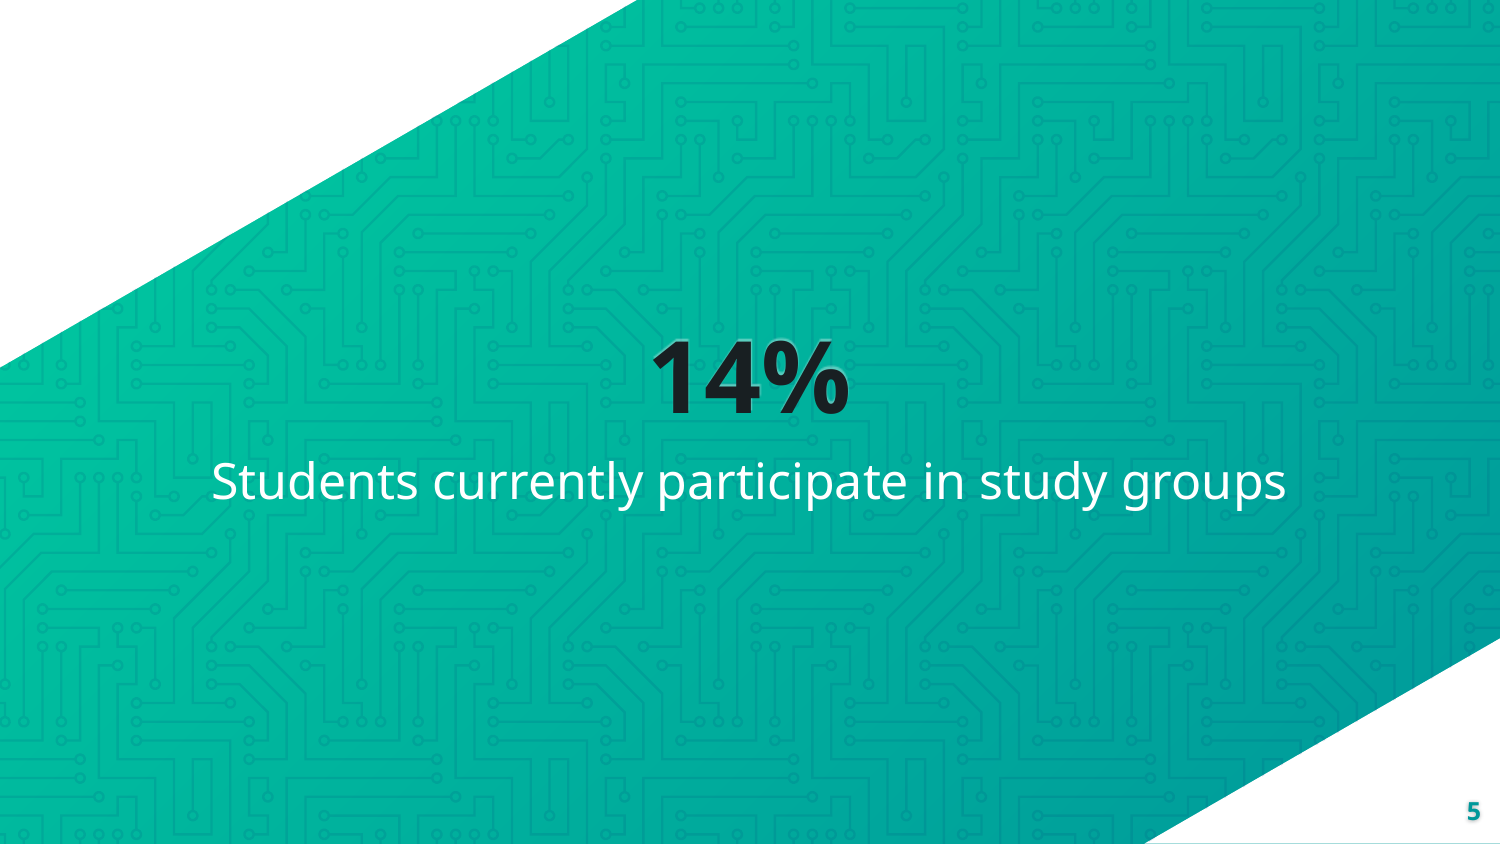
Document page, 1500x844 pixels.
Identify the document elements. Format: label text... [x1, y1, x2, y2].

subtitle Students currently participate in study groups [140, 440, 1360, 517]
title 14% [140, 327, 1360, 440]
slide_number ‹#› [1391, 779, 1482, 844]
